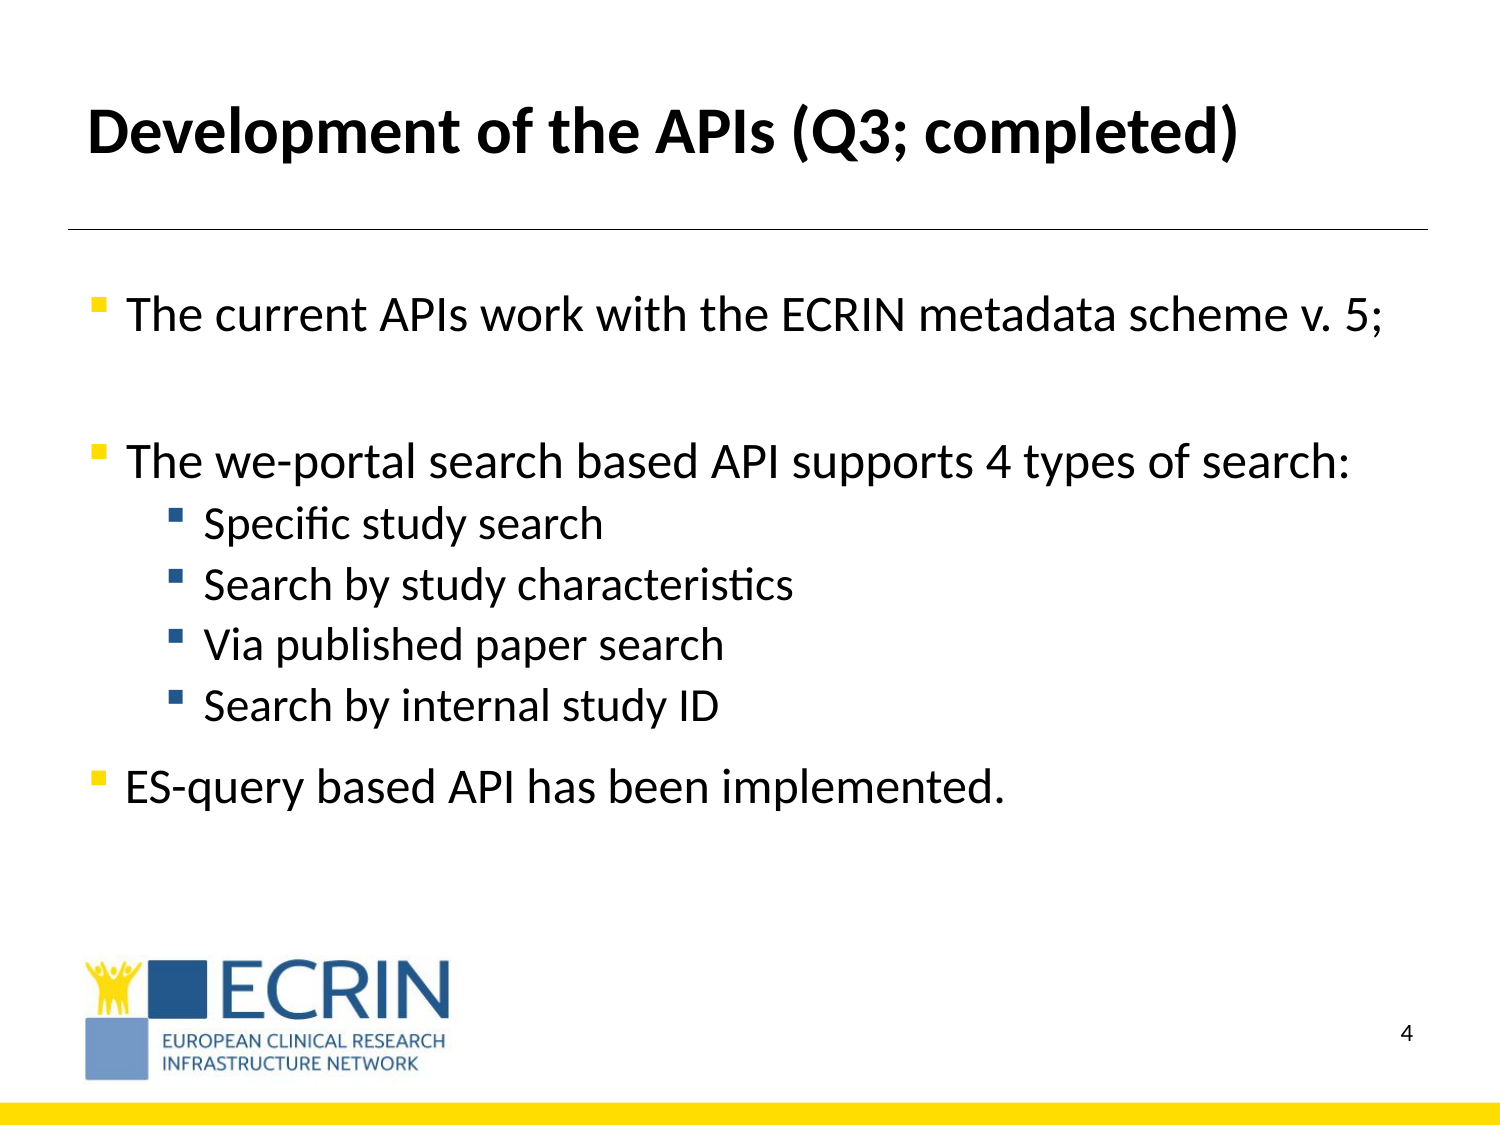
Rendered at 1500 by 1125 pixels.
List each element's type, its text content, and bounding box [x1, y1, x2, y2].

picture [67, 939, 470, 1099]
slide_number 3 [1090, 1001, 1429, 1061]
text_box ES-query based API has been implemented. [72, 752, 1424, 844]
list The current APIs work with the ECRIN metadata scheme v. 5; The we-portal search based API supports 4 types of search: Specific study search Search by study characteristics Via published paper search Search by internal study ID [72, 279, 1424, 746]
title Development of the APIs (Q3; completed) [72, 54, 1424, 211]
